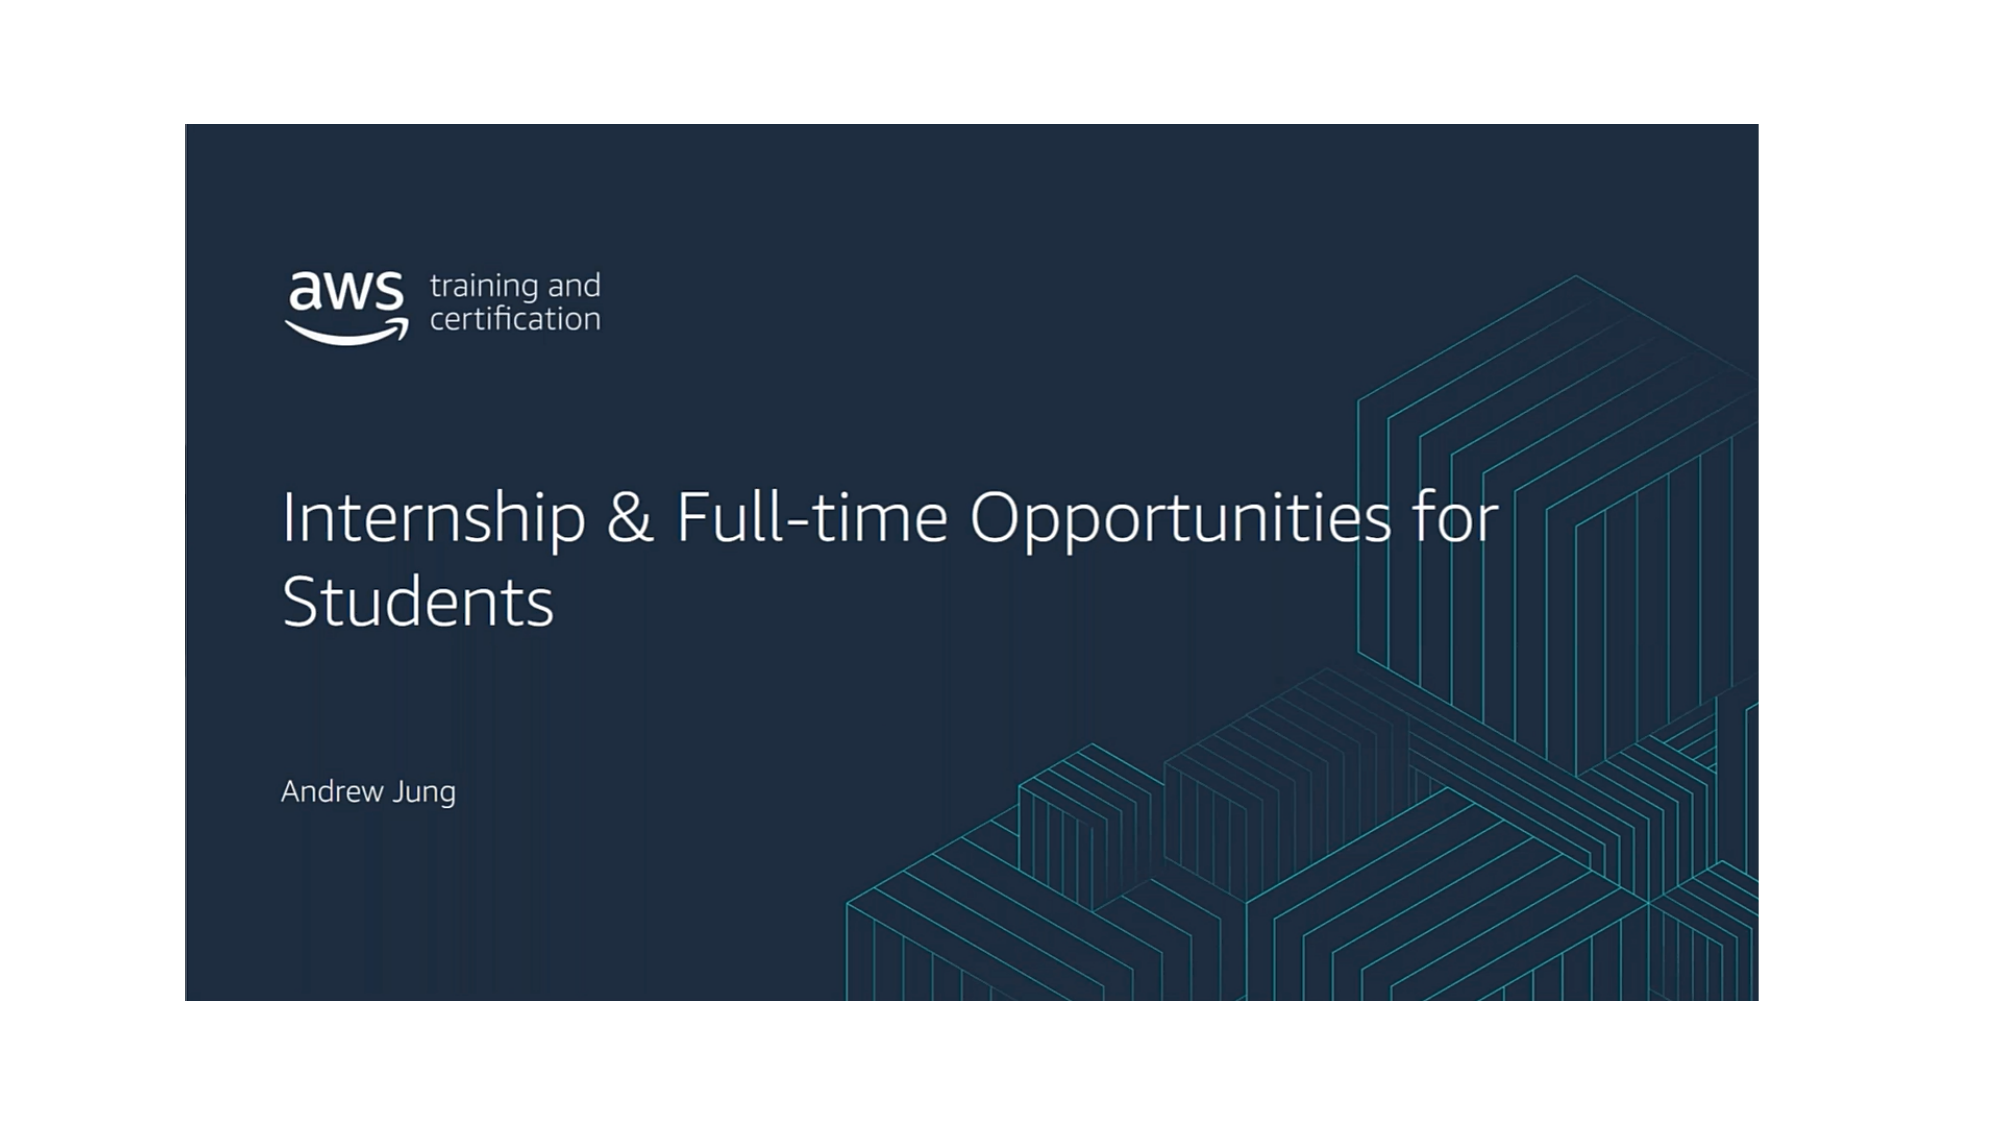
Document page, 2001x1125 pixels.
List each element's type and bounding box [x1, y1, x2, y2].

text_box [185, 124, 1759, 1001]
